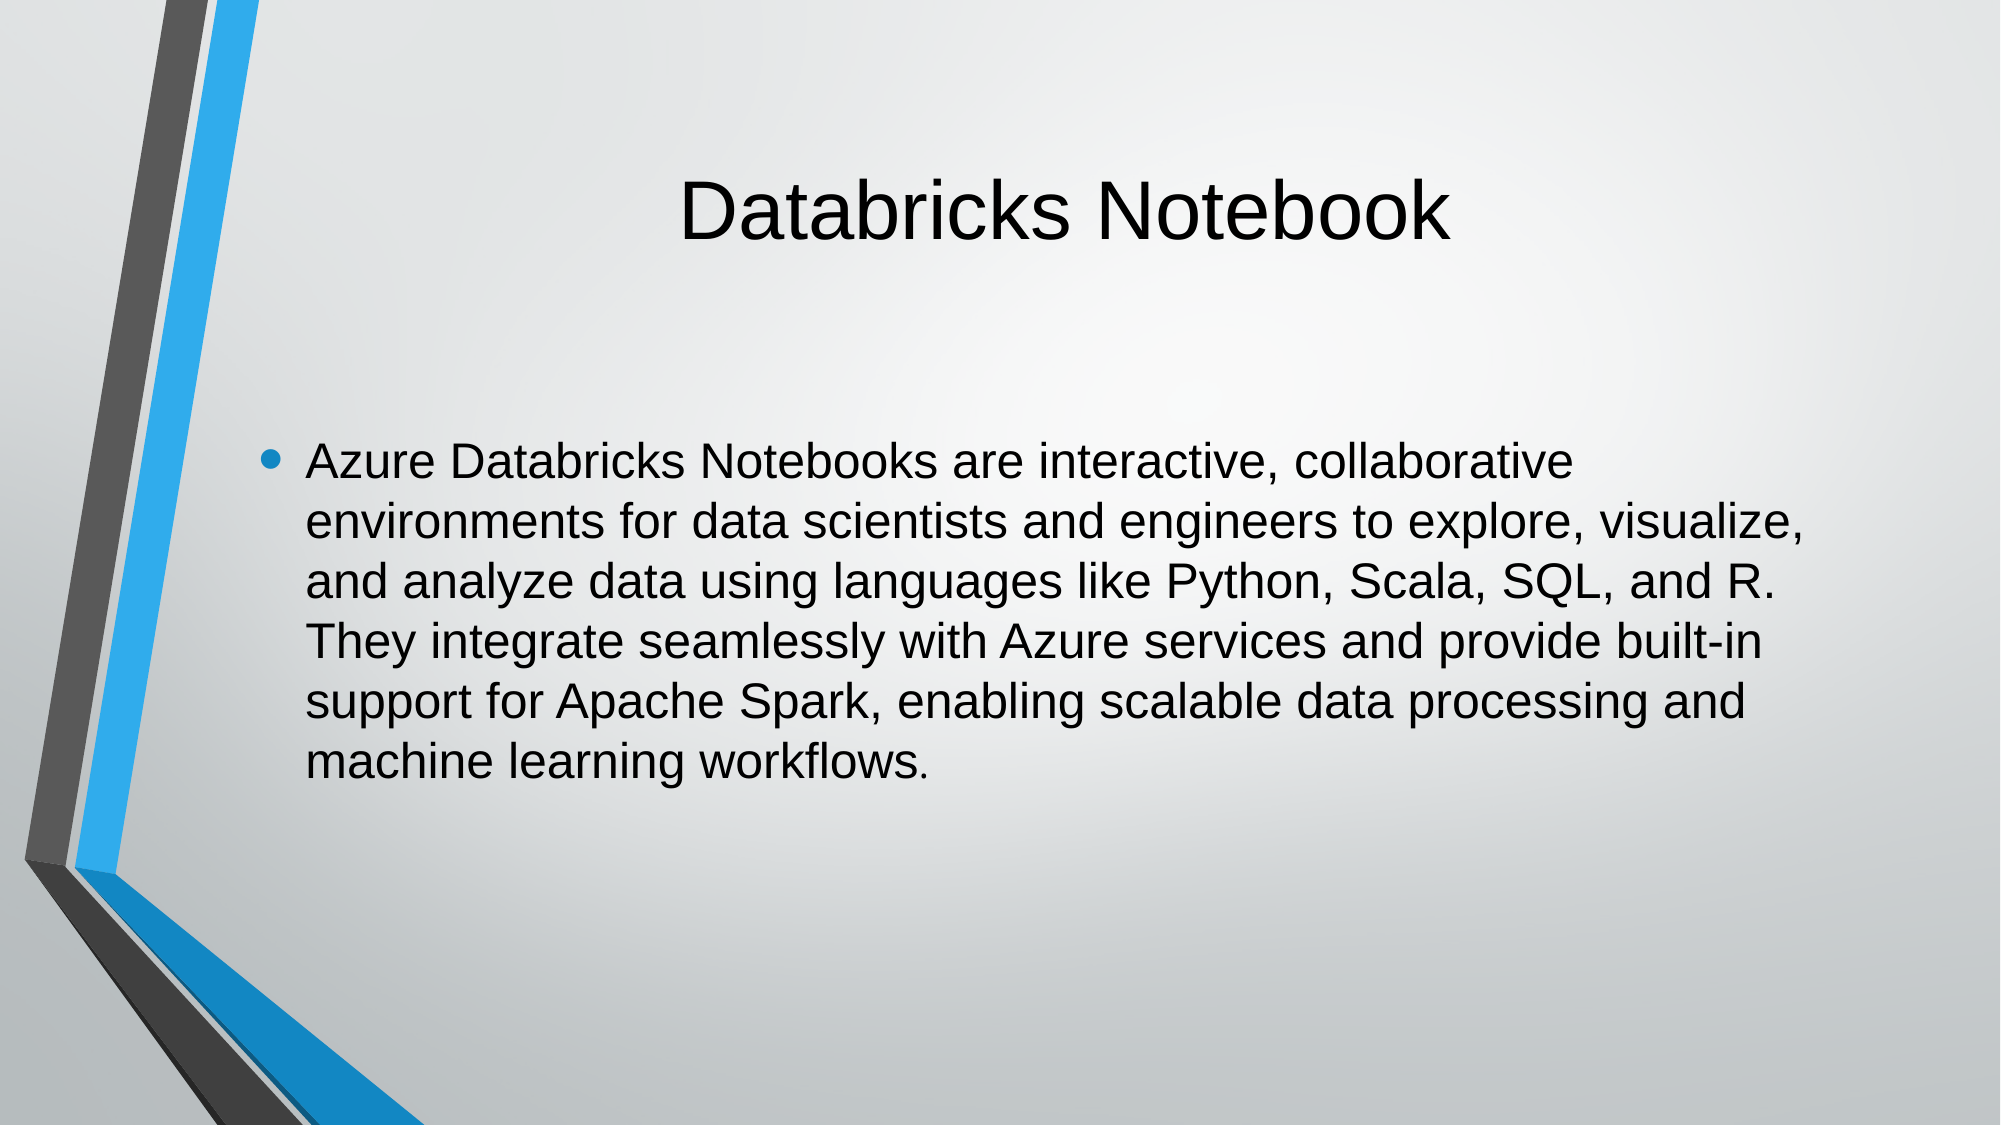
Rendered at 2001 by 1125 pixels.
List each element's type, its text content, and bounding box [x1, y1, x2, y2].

list Azure Databricks Notebooks are interactive, collaborative environments for data scientists and engineers to explore, visualize, and analyze data using languages like Python, Scala, SQL, and R. They integrate seamlessly with Azure services and provide built-in support for Apache Spark, enabling scalable data processing and machine learning workflows. [243, 352, 1887, 865]
title Databricks Notebook [243, 112, 1887, 352]
